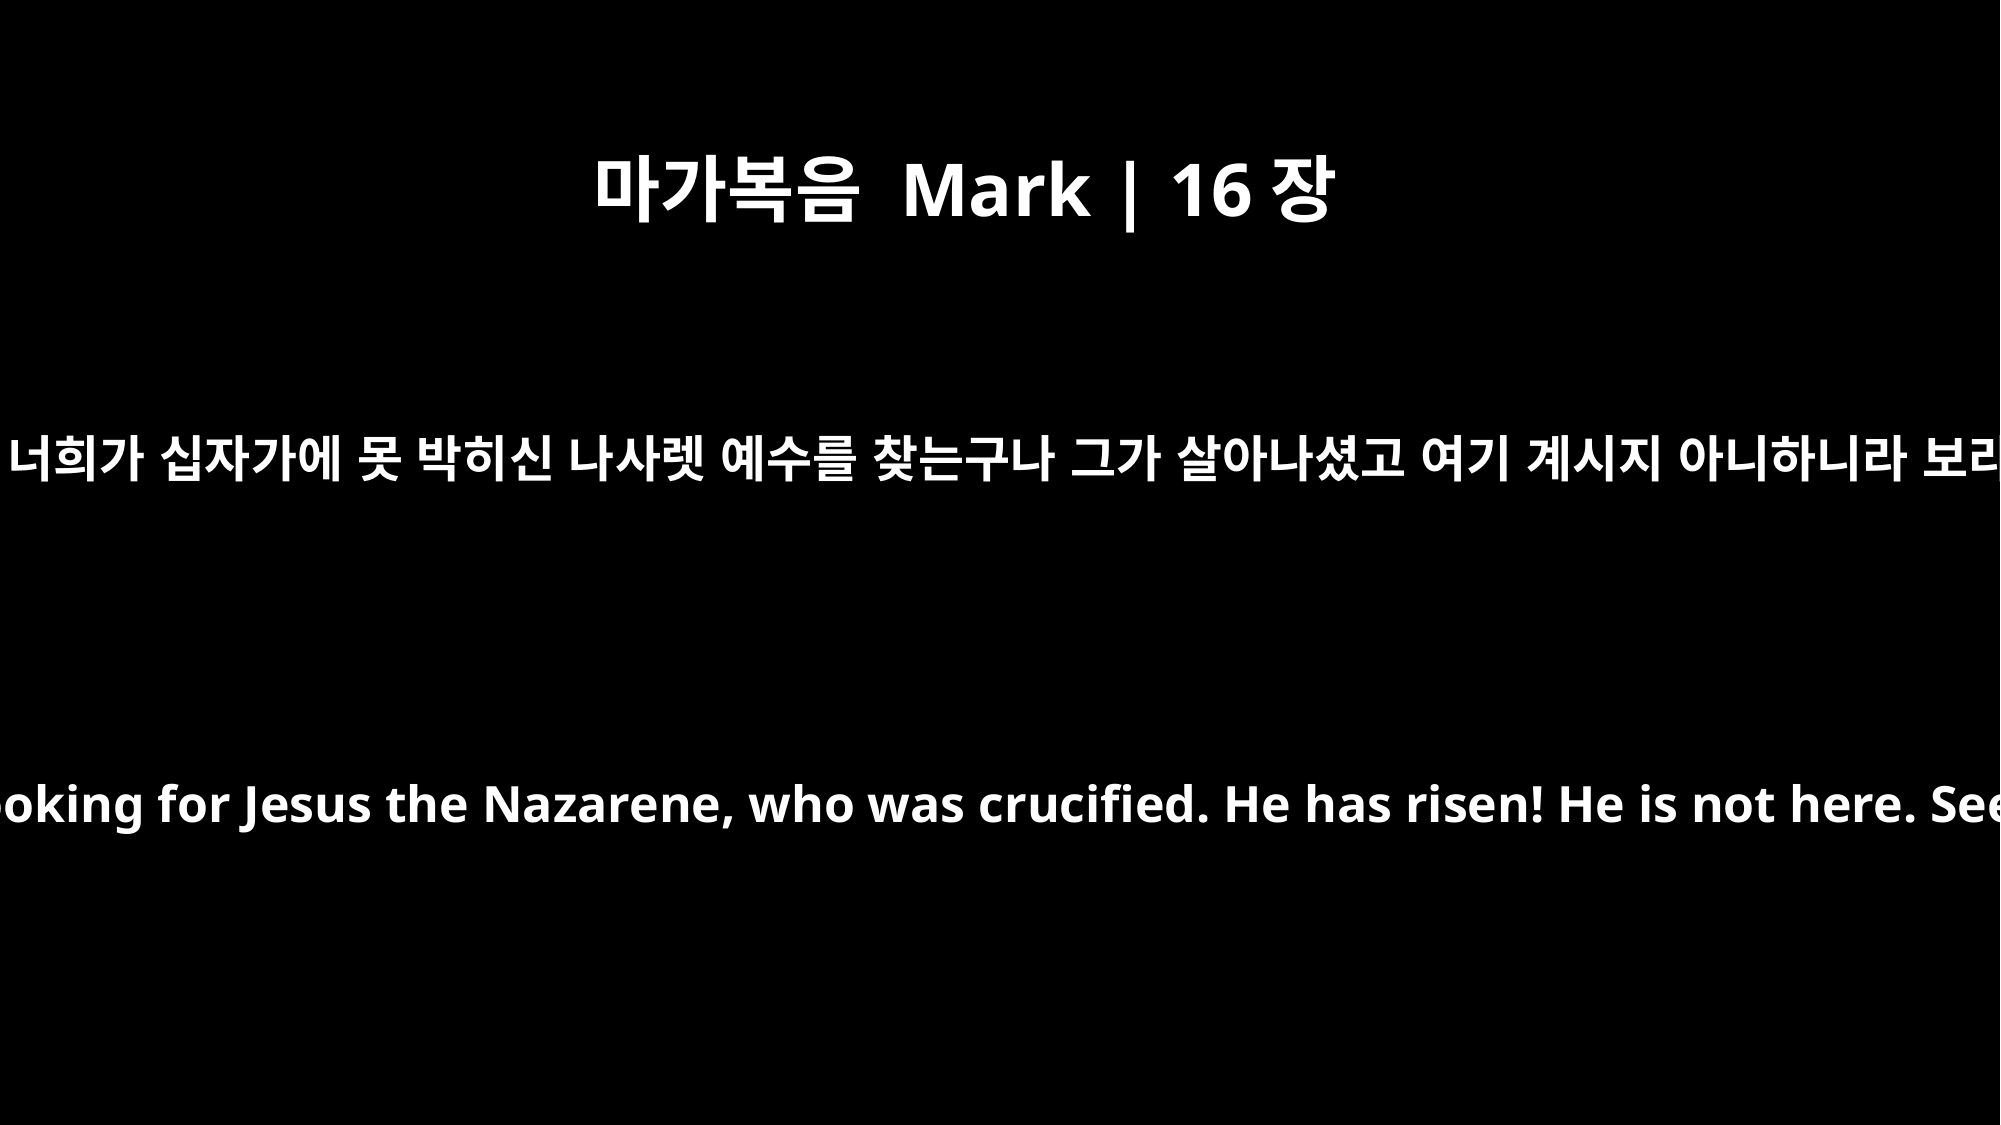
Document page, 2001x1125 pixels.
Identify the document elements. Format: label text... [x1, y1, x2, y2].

text_box "Don't be alarmed," he said. "You are looking for Jesus the Nazarene, who was crucified. He has risen! He is not here. See the place where they laid him. [0, 764, 2000, 840]
text_box 6 청년이 이르되 놀라지 말라 너희가 십자가에 못 박히신 나사렛 예수를 찾는구나 그가 살아나셨고 여기 계시지 아니하니라 보라 그를 두었던 곳이니라 [0, 359, 2000, 495]
text_box 마가복음 Mark | 16장 [578, 136, 1354, 239]
